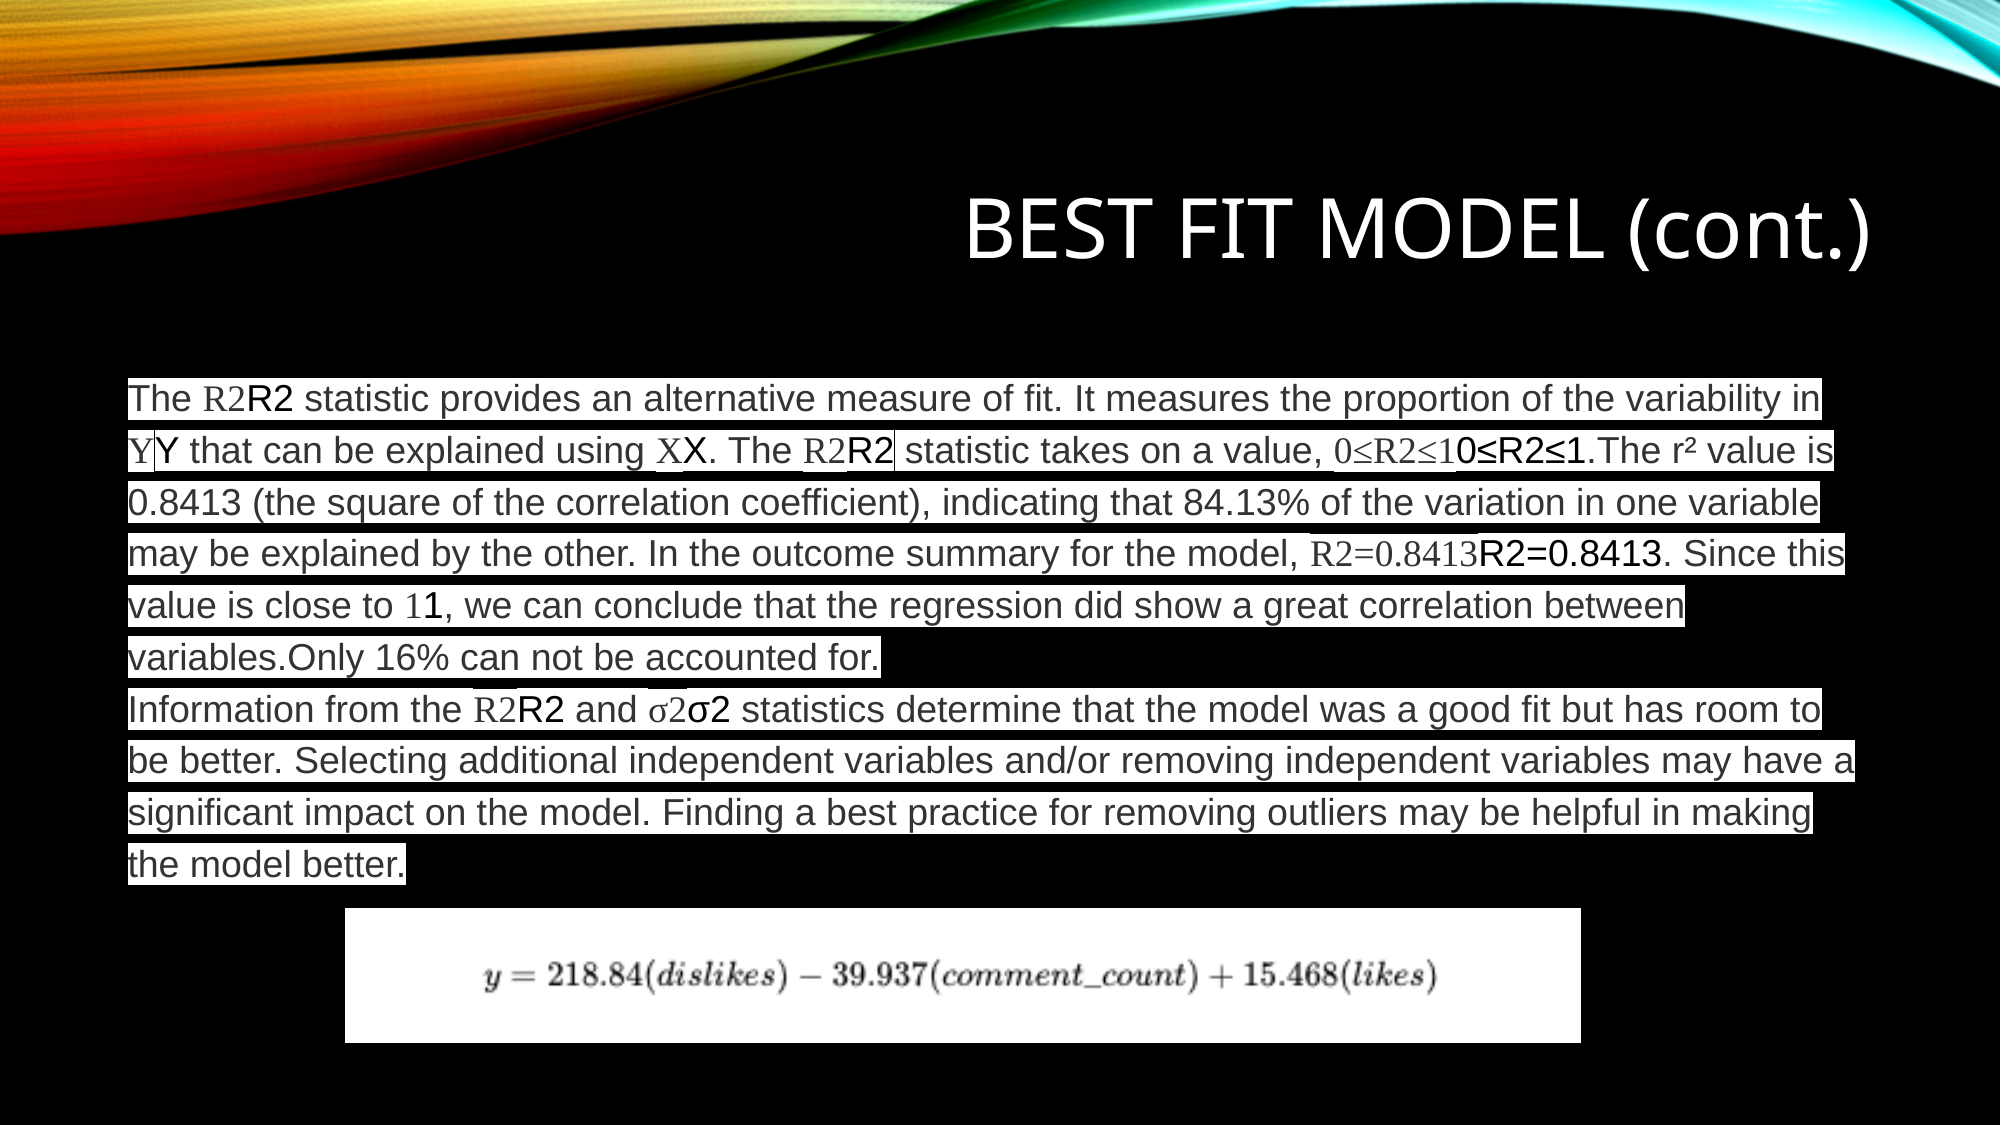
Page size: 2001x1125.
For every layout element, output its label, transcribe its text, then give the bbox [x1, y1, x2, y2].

list The R2R2 statistic provides an alternative measure of fit. It measures the proportion of the variability in YY that can be explained using XX. The R2R2 statistic takes on a value, 0≤R2≤10≤R2≤1.The r² value is 0.8413 (the square of the correlation coefficient), indicating that 84.13% of the variation in one variable may be explained by the other. In the outcome summary for the model, R2=0.8413R2=0.8413. Since this value is close to 11, we can conclude that the regression did show a great correlation between variables.Only 16% can not be accounted for. Information from the R2R2 and σ2σ2 statistics determine that the model was a good fit but has room to be better. Selecting additional independent variables and/or removing independent variables may have a significant impact on the model. Finding a best practice for removing outliers may be helpful in making the model better. [112, 360, 1888, 1021]
picture [0, 0, 2000, 237]
title BEST FIT MODEL (cont.) [474, 125, 1888, 338]
picture [345, 908, 1582, 1043]
